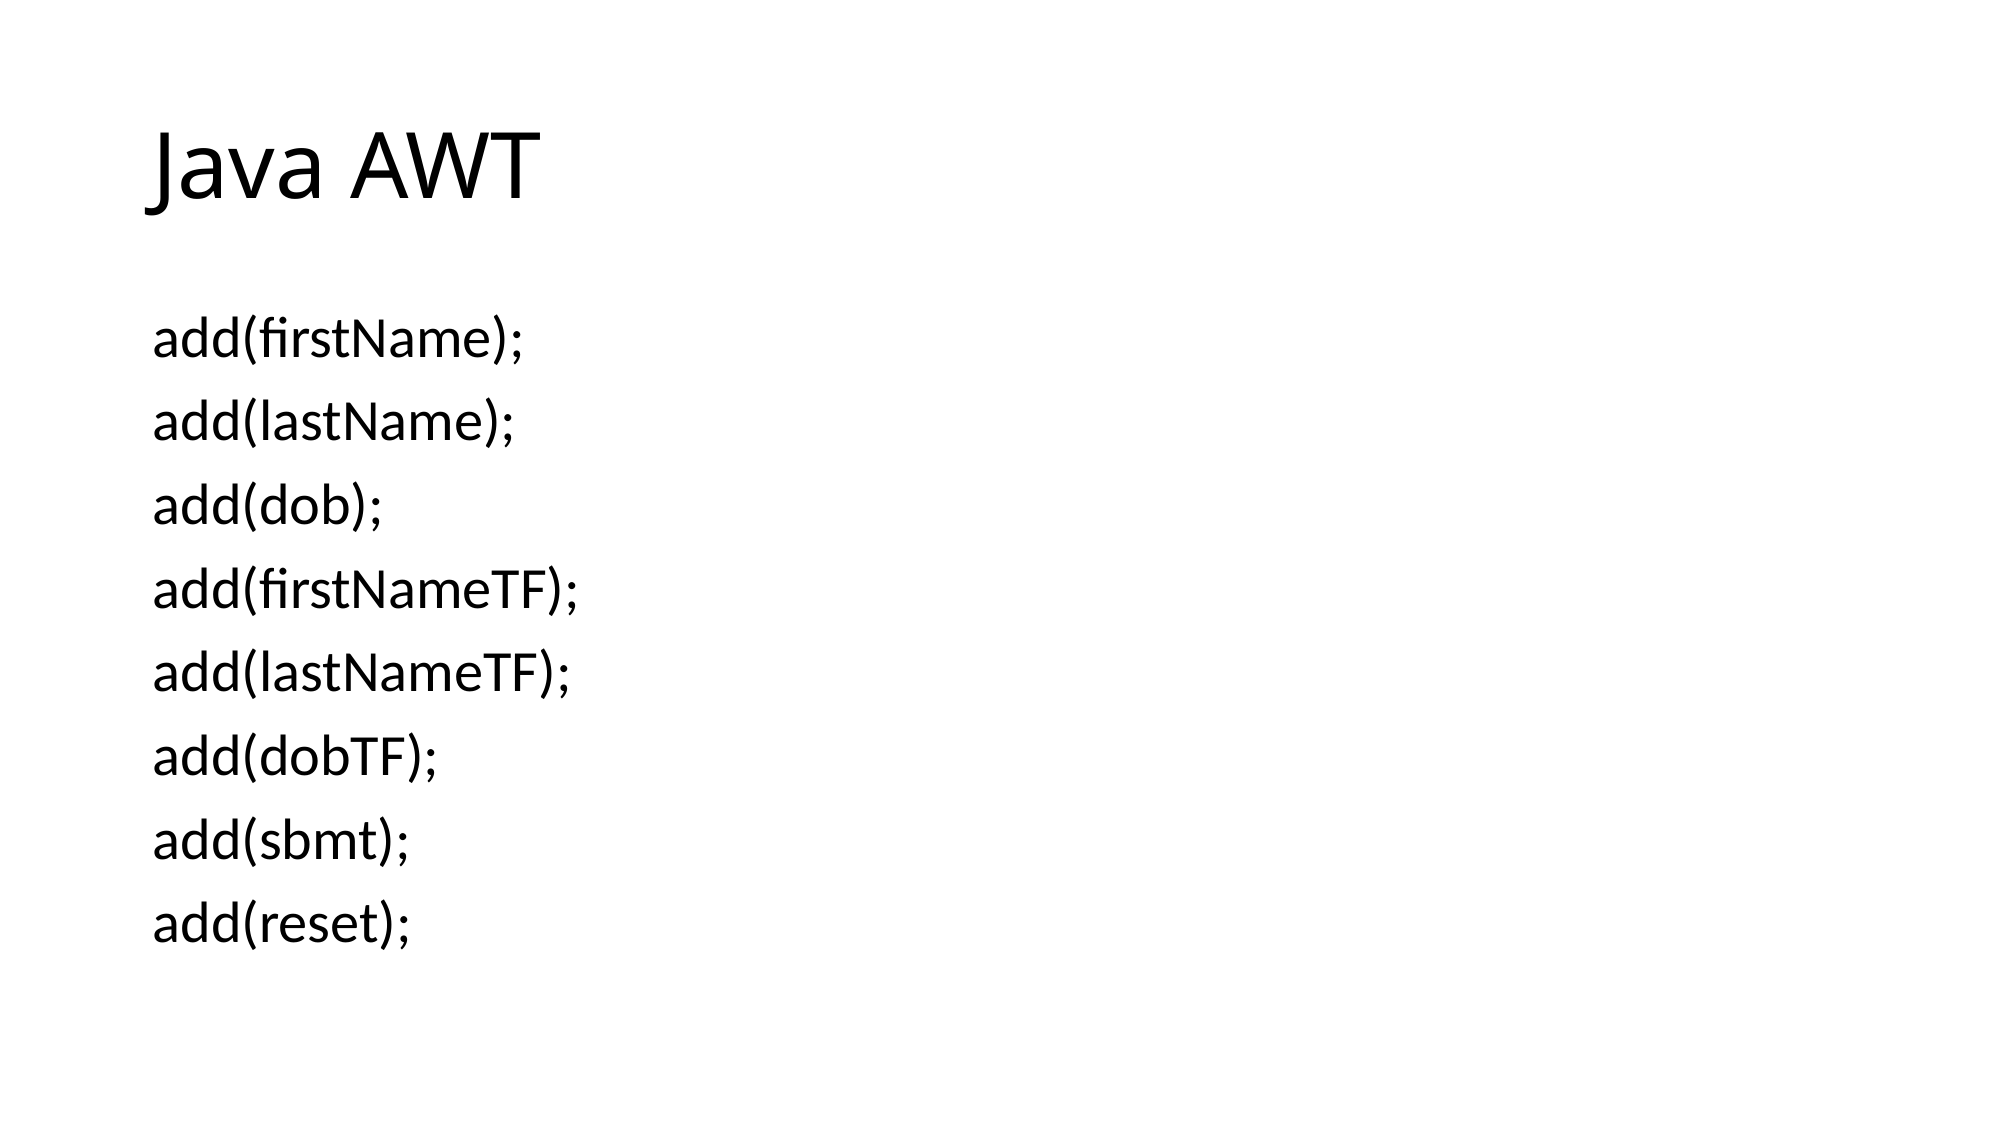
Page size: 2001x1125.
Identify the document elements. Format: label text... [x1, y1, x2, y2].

title Java AWT [137, 59, 1863, 278]
list add(firstName); add(lastName); add(dob); add(firstNameTF); add(lastNameTF); add(dobTF); add(sbmt); add(reset); [137, 299, 1863, 1014]
